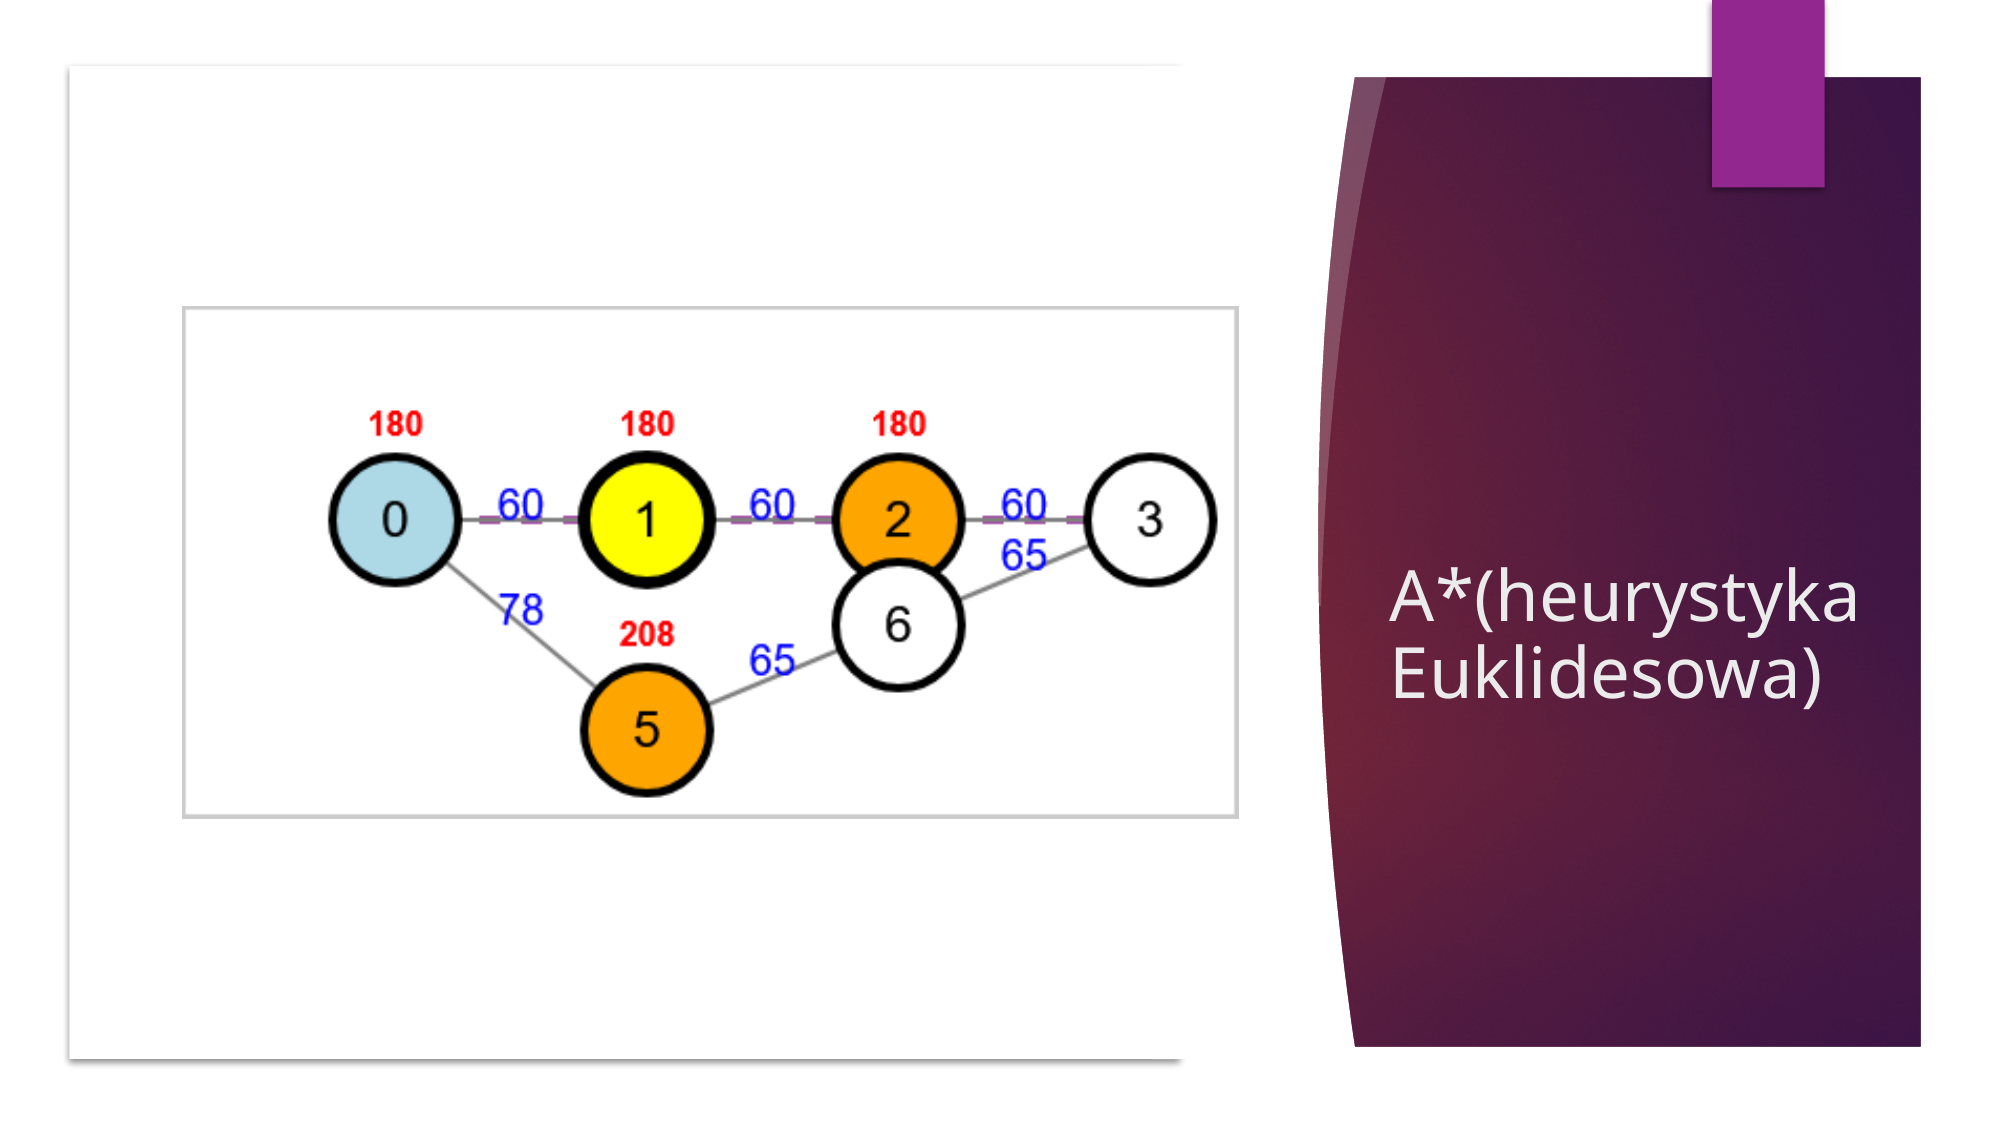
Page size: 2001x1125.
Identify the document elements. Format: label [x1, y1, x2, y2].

list [181, 305, 1240, 819]
text_box [69, 64, 1367, 1060]
text_box [0, 0, 2000, 1125]
